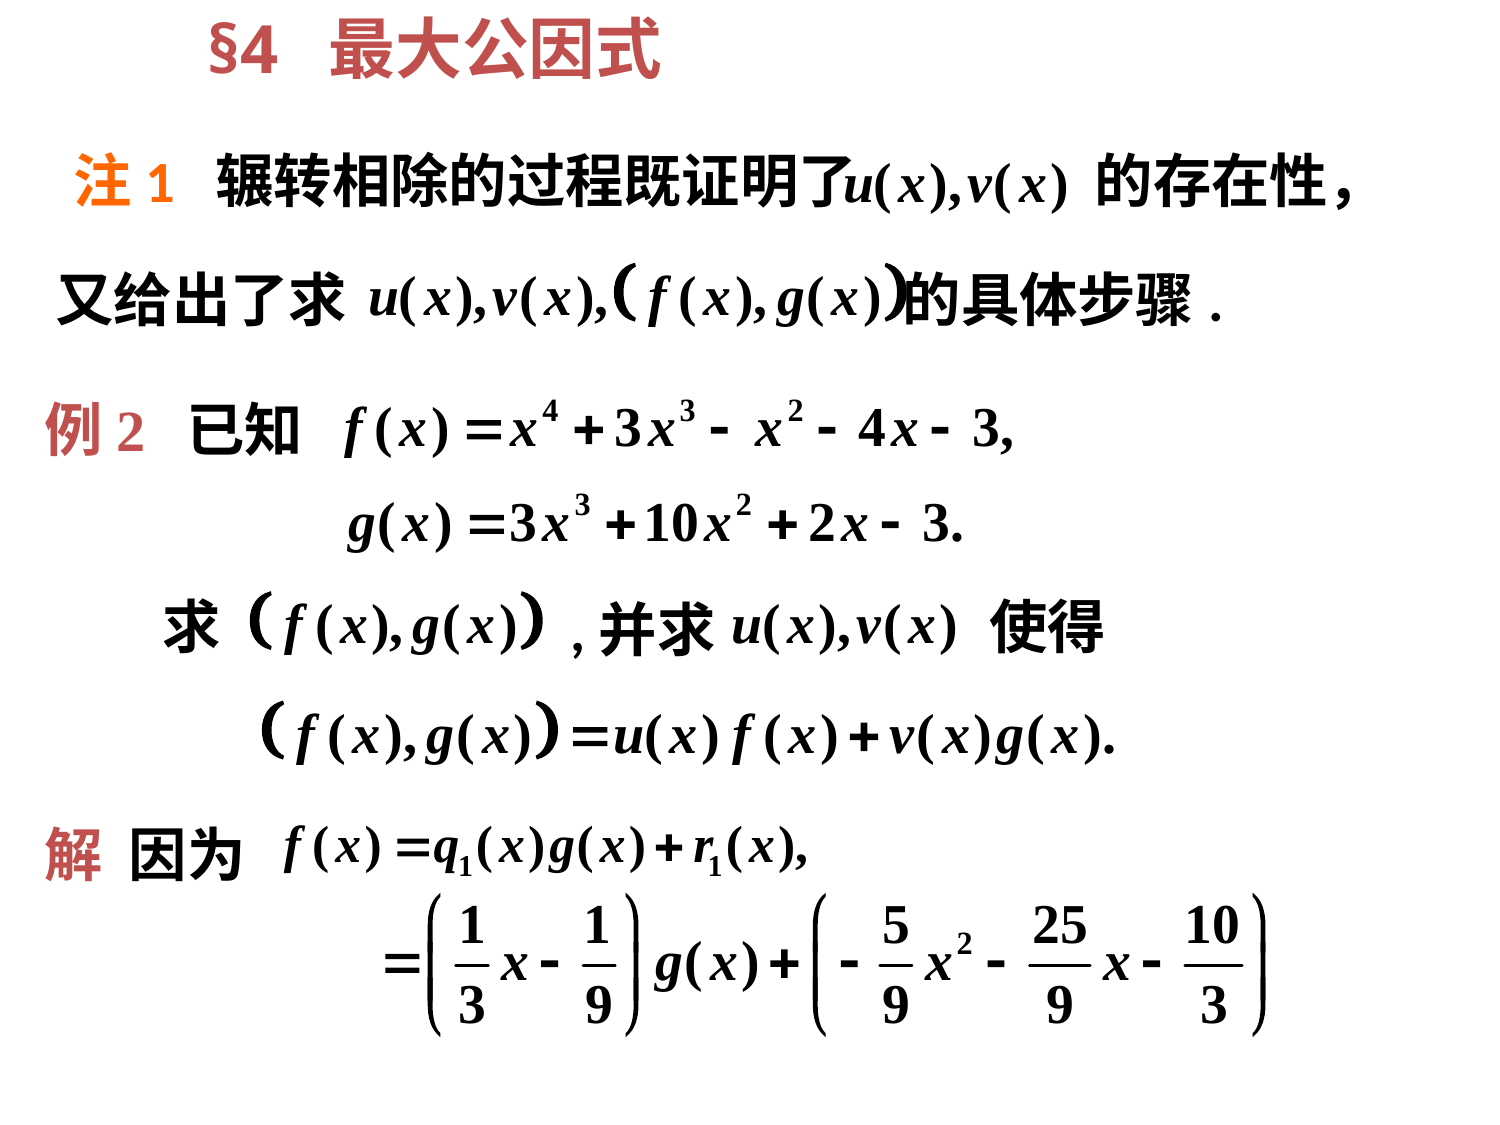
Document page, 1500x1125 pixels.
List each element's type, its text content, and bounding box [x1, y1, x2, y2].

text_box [241, 582, 549, 677]
text_box ,并求 [555, 586, 731, 671]
text_box 又给出了求 的具体步骤. [914, 255, 1483, 341]
text_box 注1 辗转相除的过程既证明了 的存在性， [58, 137, 1500, 222]
text_box 使得 [974, 582, 1121, 668]
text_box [265, 810, 817, 890]
text_box 又给出了求 的具体步骤. [41, 255, 356, 341]
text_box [324, 385, 1025, 470]
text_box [253, 692, 1126, 787]
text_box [722, 591, 965, 668]
text_box 求 [147, 582, 236, 668]
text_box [336, 479, 972, 565]
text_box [371, 881, 1281, 1046]
text_box §4 最大公因式 [123, 0, 1093, 95]
text_box 解 因为 [29, 810, 264, 896]
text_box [359, 254, 912, 349]
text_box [834, 150, 1076, 226]
text_box 例2 已知 [29, 385, 322, 471]
